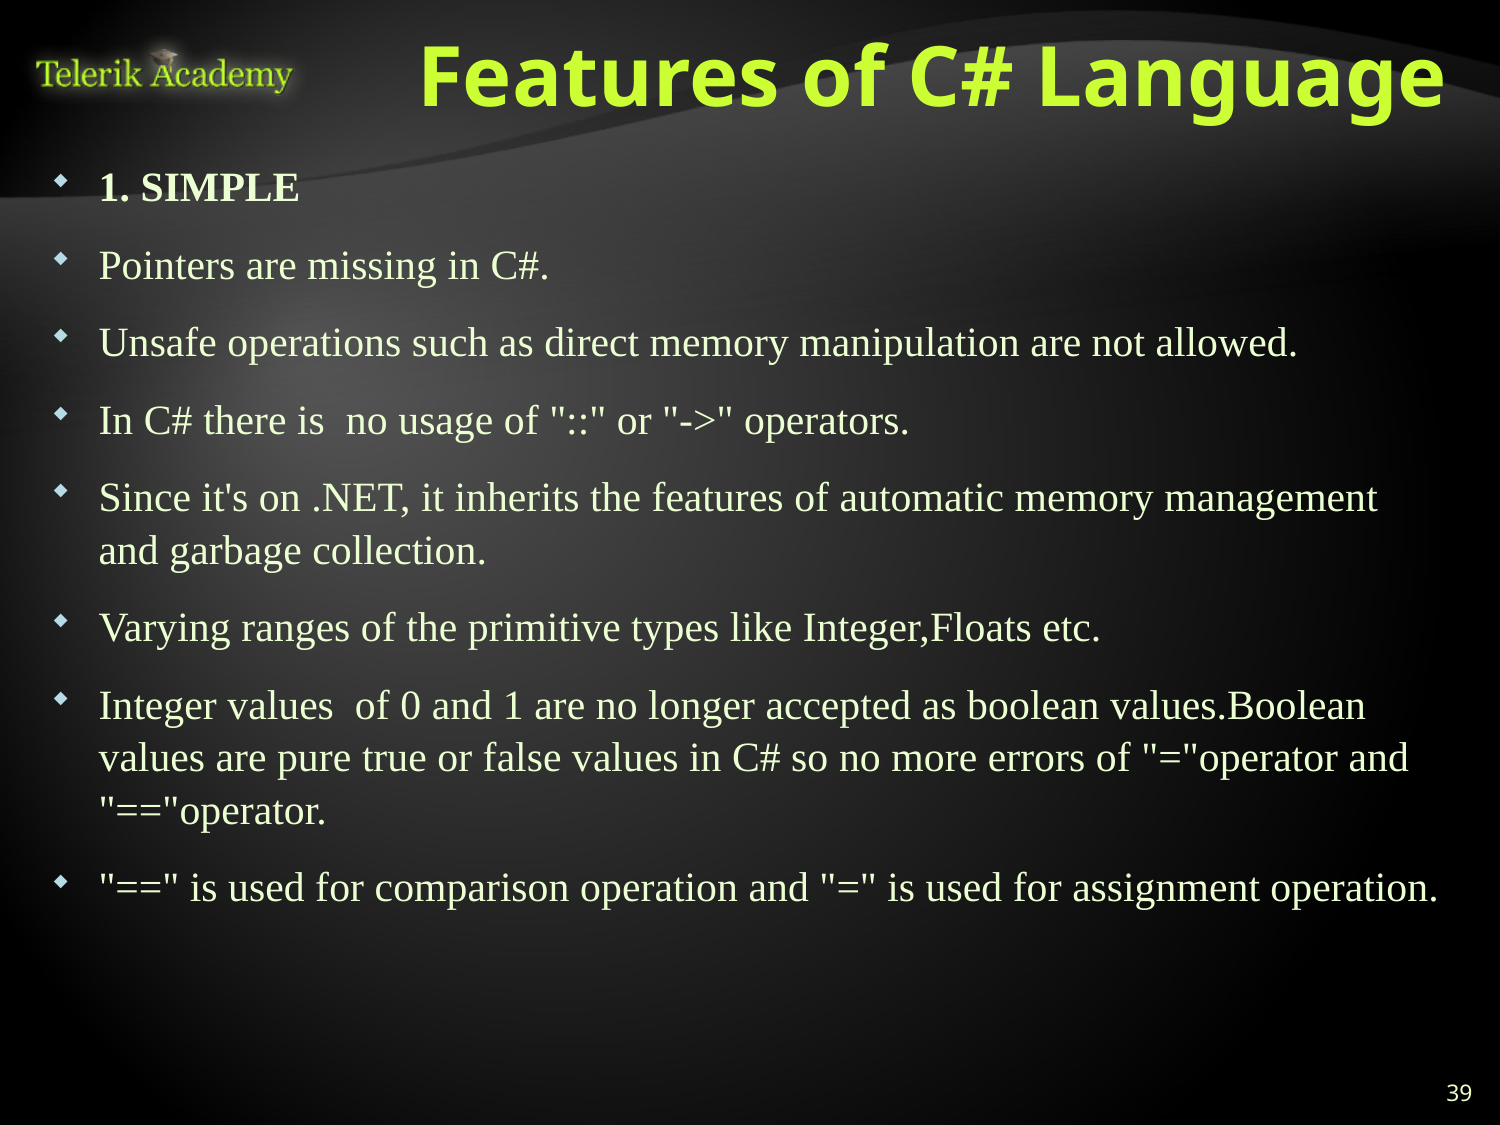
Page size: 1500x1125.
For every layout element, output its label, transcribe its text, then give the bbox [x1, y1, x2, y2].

slide_number 39 [1412, 1074, 1488, 1113]
title Features of C# Language [300, 12, 1463, 149]
list 1. SIMPLE Pointers are missing in C#. Unsafe operations such as direct memory manipulation are not allowed. In C# there is no usage of "::" or "->" operators. Since it's on .NET, it inherits the features of automatic memory management and garbage collection. Varying ranges of the primitive types like Integer,Floats etc. Integer values of 0 and 1 are no longer accepted as boolean values.Boolean values are pure true or false values in C# so no more errors of "="operator and "=="operator. "==" is used for comparison operation and "=" is used for assignment operation. [37, 149, 1463, 1100]
picture [0, 0, 1500, 1125]
